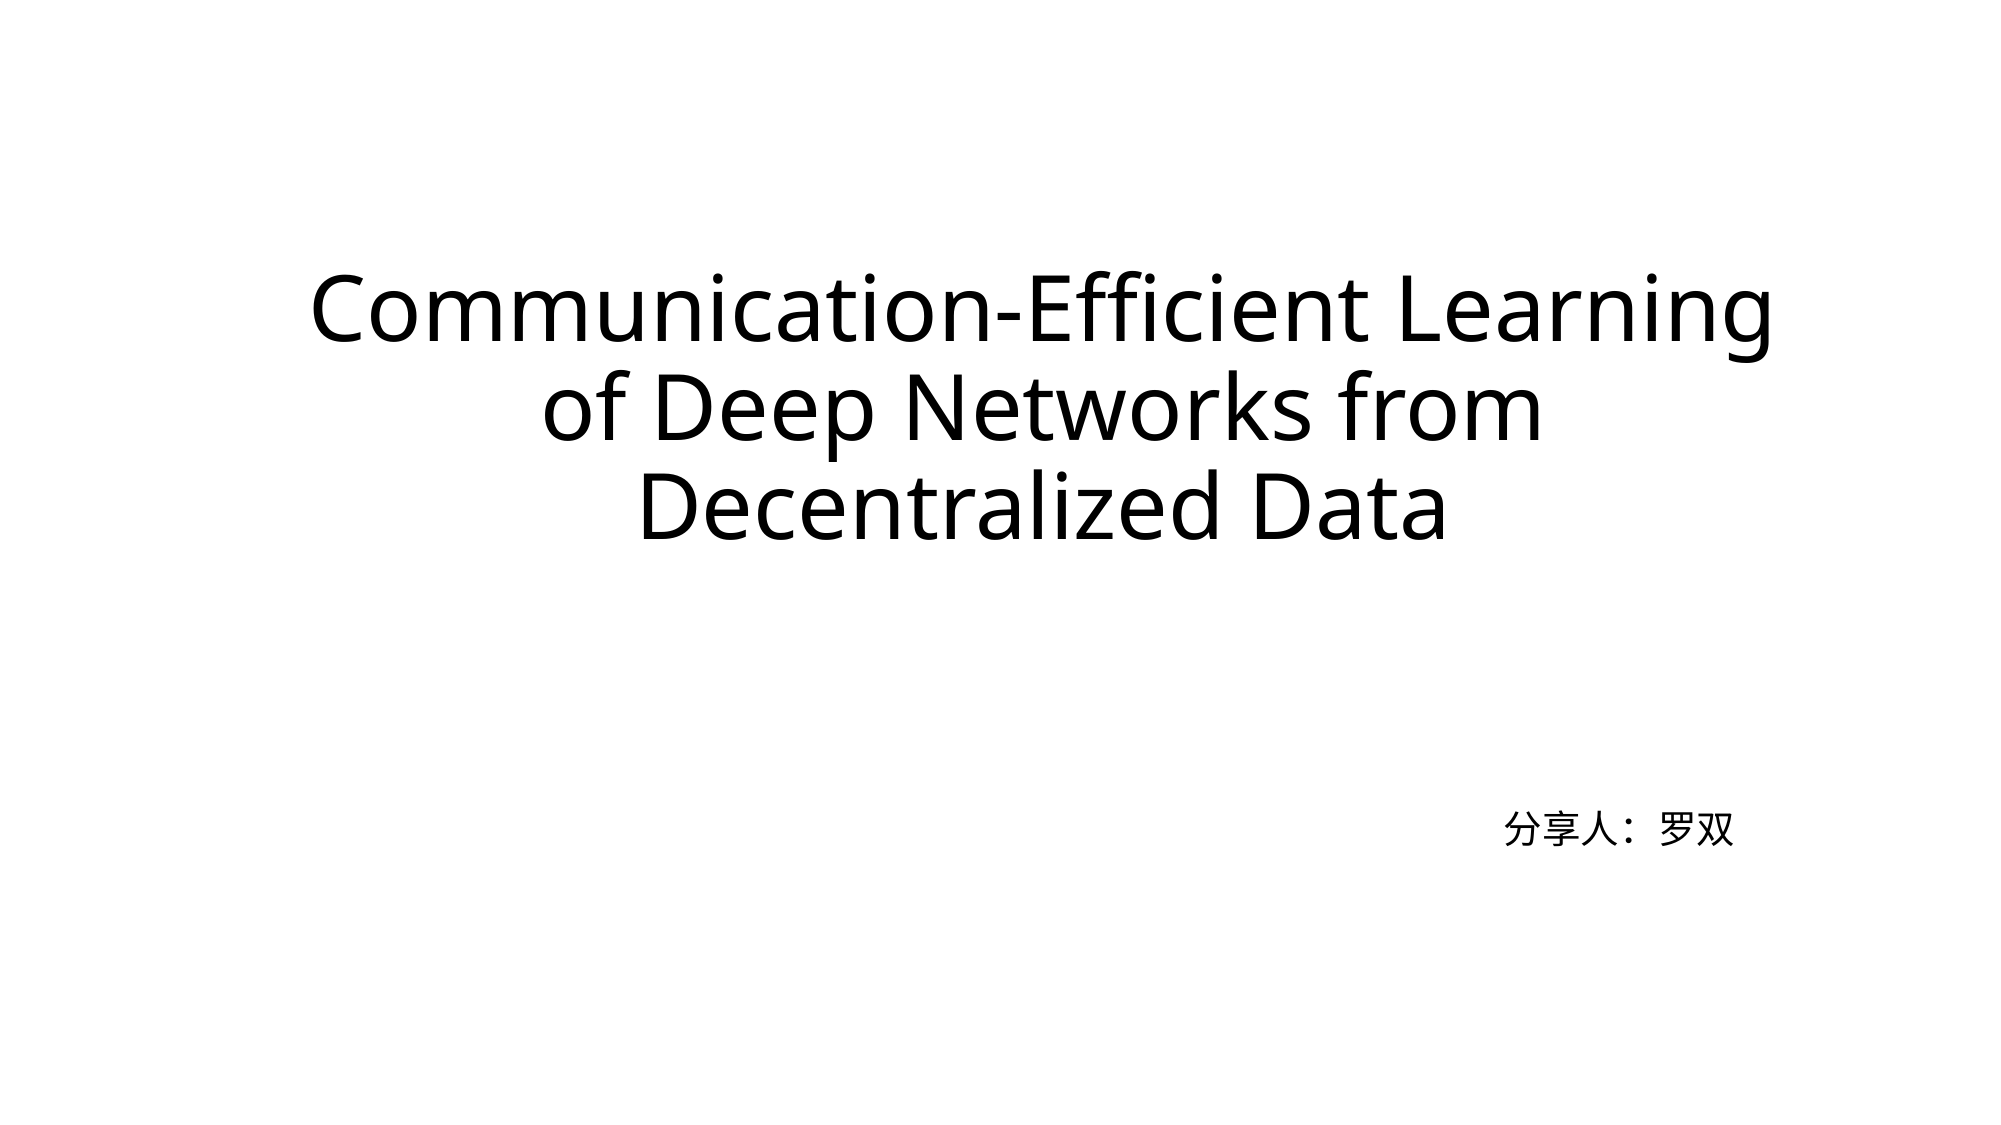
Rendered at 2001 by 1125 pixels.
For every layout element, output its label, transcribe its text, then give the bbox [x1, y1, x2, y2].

title Communication-Efficient Learning of Deep Networks from Decentralized Data [249, 184, 1838, 567]
subtitle 分享人：罗双 [249, 590, 1750, 863]
